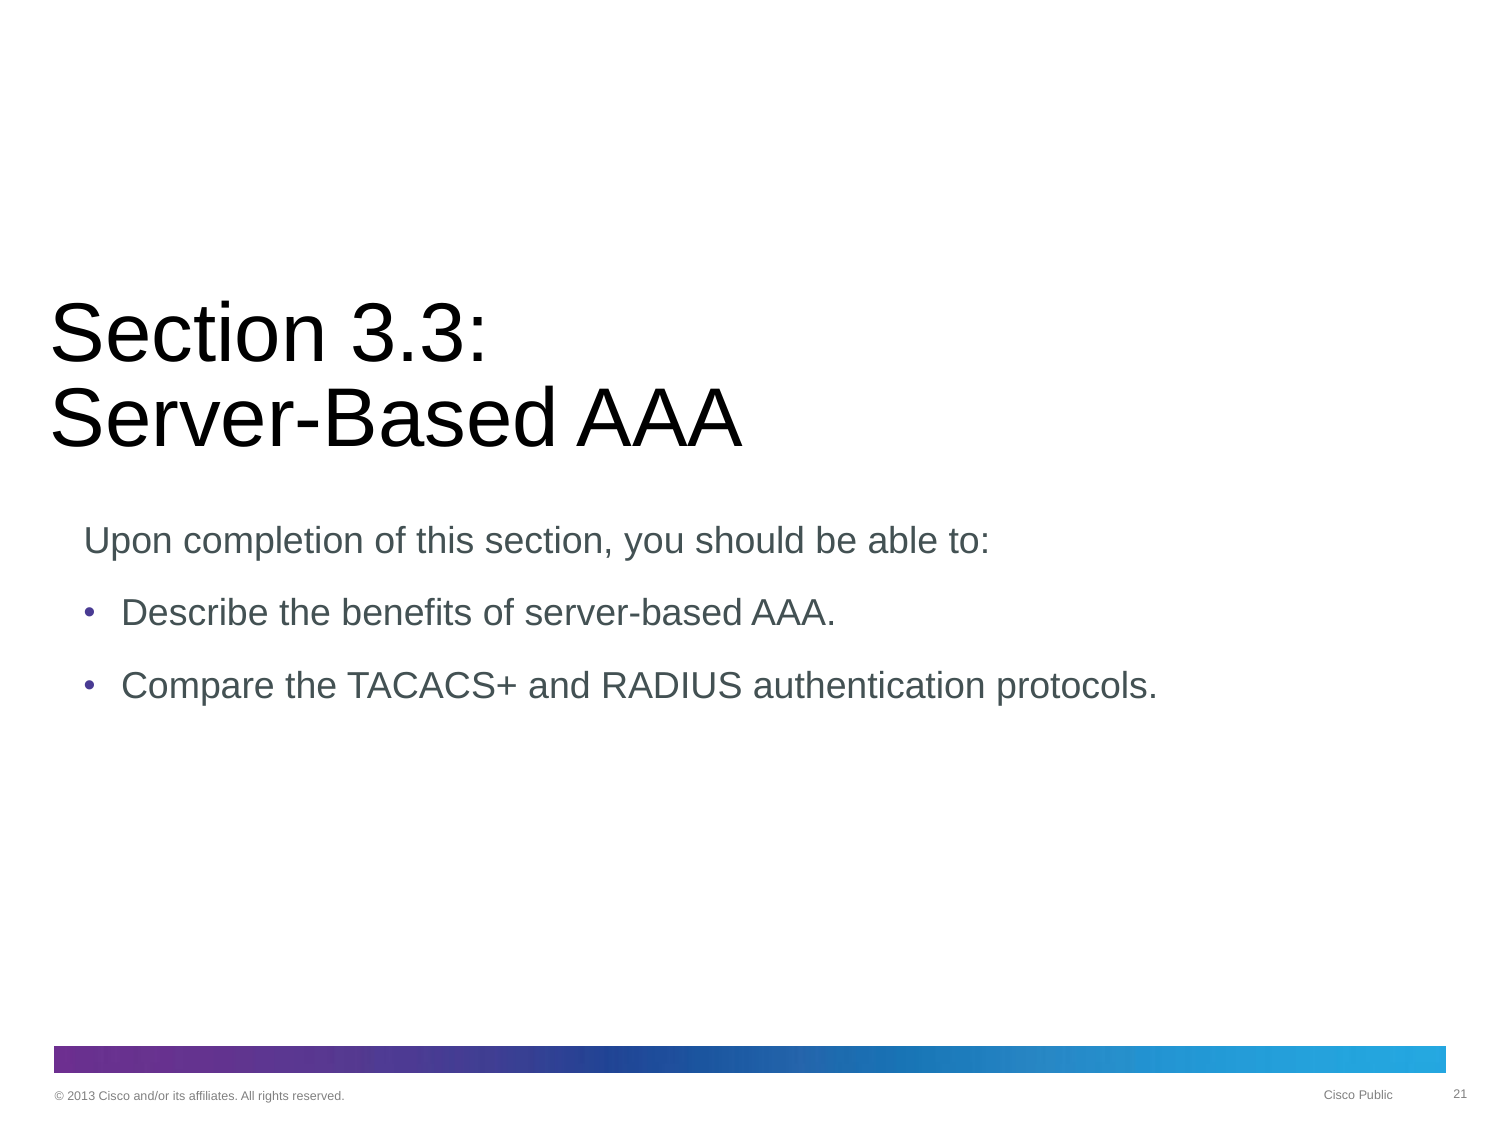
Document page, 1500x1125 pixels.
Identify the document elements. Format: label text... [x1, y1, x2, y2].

text_box Upon completion of this section, you should be able to: Describe the benefits of server-based AAA. Compare the TACACS+ and RADIUS authentication protocols. [68, 511, 1476, 844]
picture [54, 1046, 1446, 1073]
title Section 3.3: Server-Based AAA [36, 278, 1368, 471]
